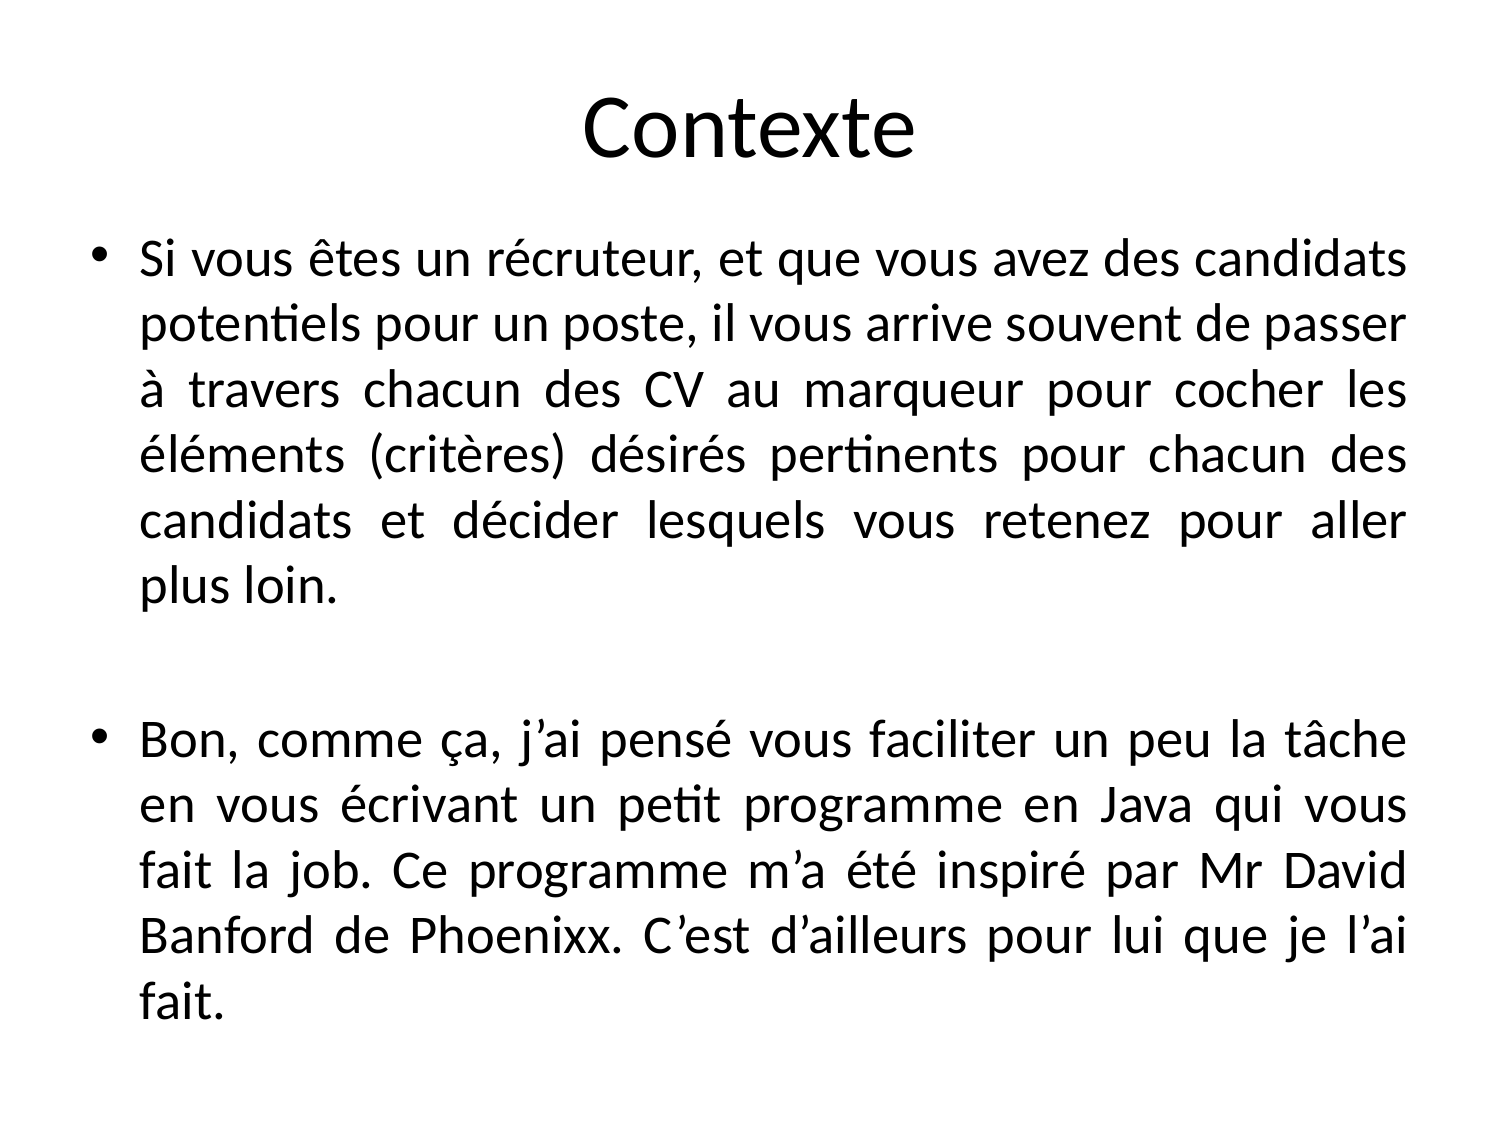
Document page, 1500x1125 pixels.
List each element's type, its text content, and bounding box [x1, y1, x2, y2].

title Contexte [75, 45, 1425, 197]
list Si vous êtes un récruteur, et que vous avez des candidats potentiels pour un poste, il vous arrive souvent de passer à travers chacun des CV au marqueur pour cocher les éléments (critères) désirés pertinents pour chacun des candidats et décider lesquels vous retenez pour aller plus loin. Bon, comme ça, j’ai pensé vous faciliter un peu la tâche en vous écrivant un petit programme en Java qui vous fait la job. Ce programme m’a été inspiré par Mr David Banford de Phoenixx. C’est d’ailleurs pour lui que je l’ai fait. [75, 213, 1425, 1047]
